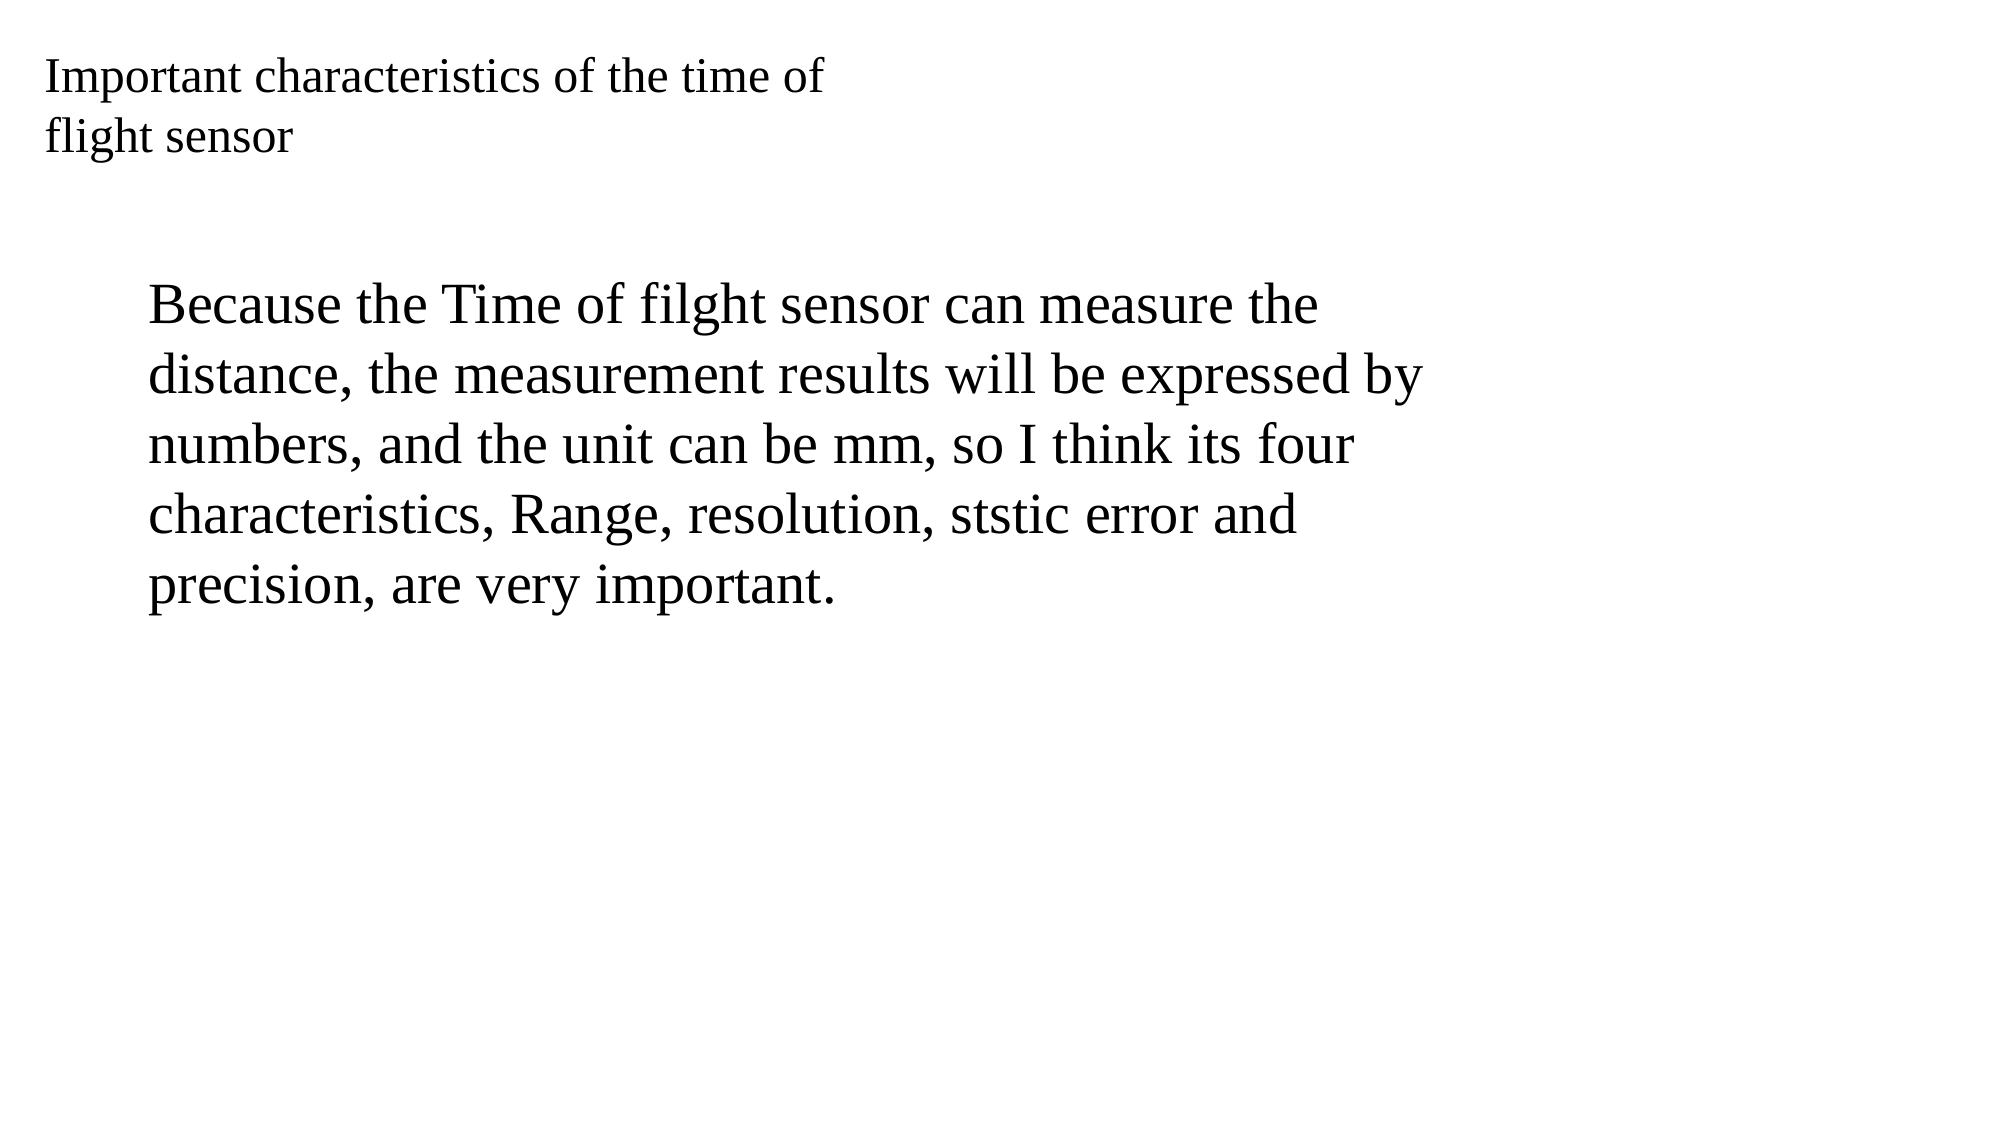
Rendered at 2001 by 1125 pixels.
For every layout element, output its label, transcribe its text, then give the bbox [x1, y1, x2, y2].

text_box Important characteristics of the time of flight sensor [29, 34, 904, 170]
text_box Because the Time of filght sensor can measure the distance, the measurement results will be expressed by numbers, and the unit can be mm, so I think its four characteristics, Range, resolution, ststic error and precision, are very important. [133, 258, 1536, 791]
